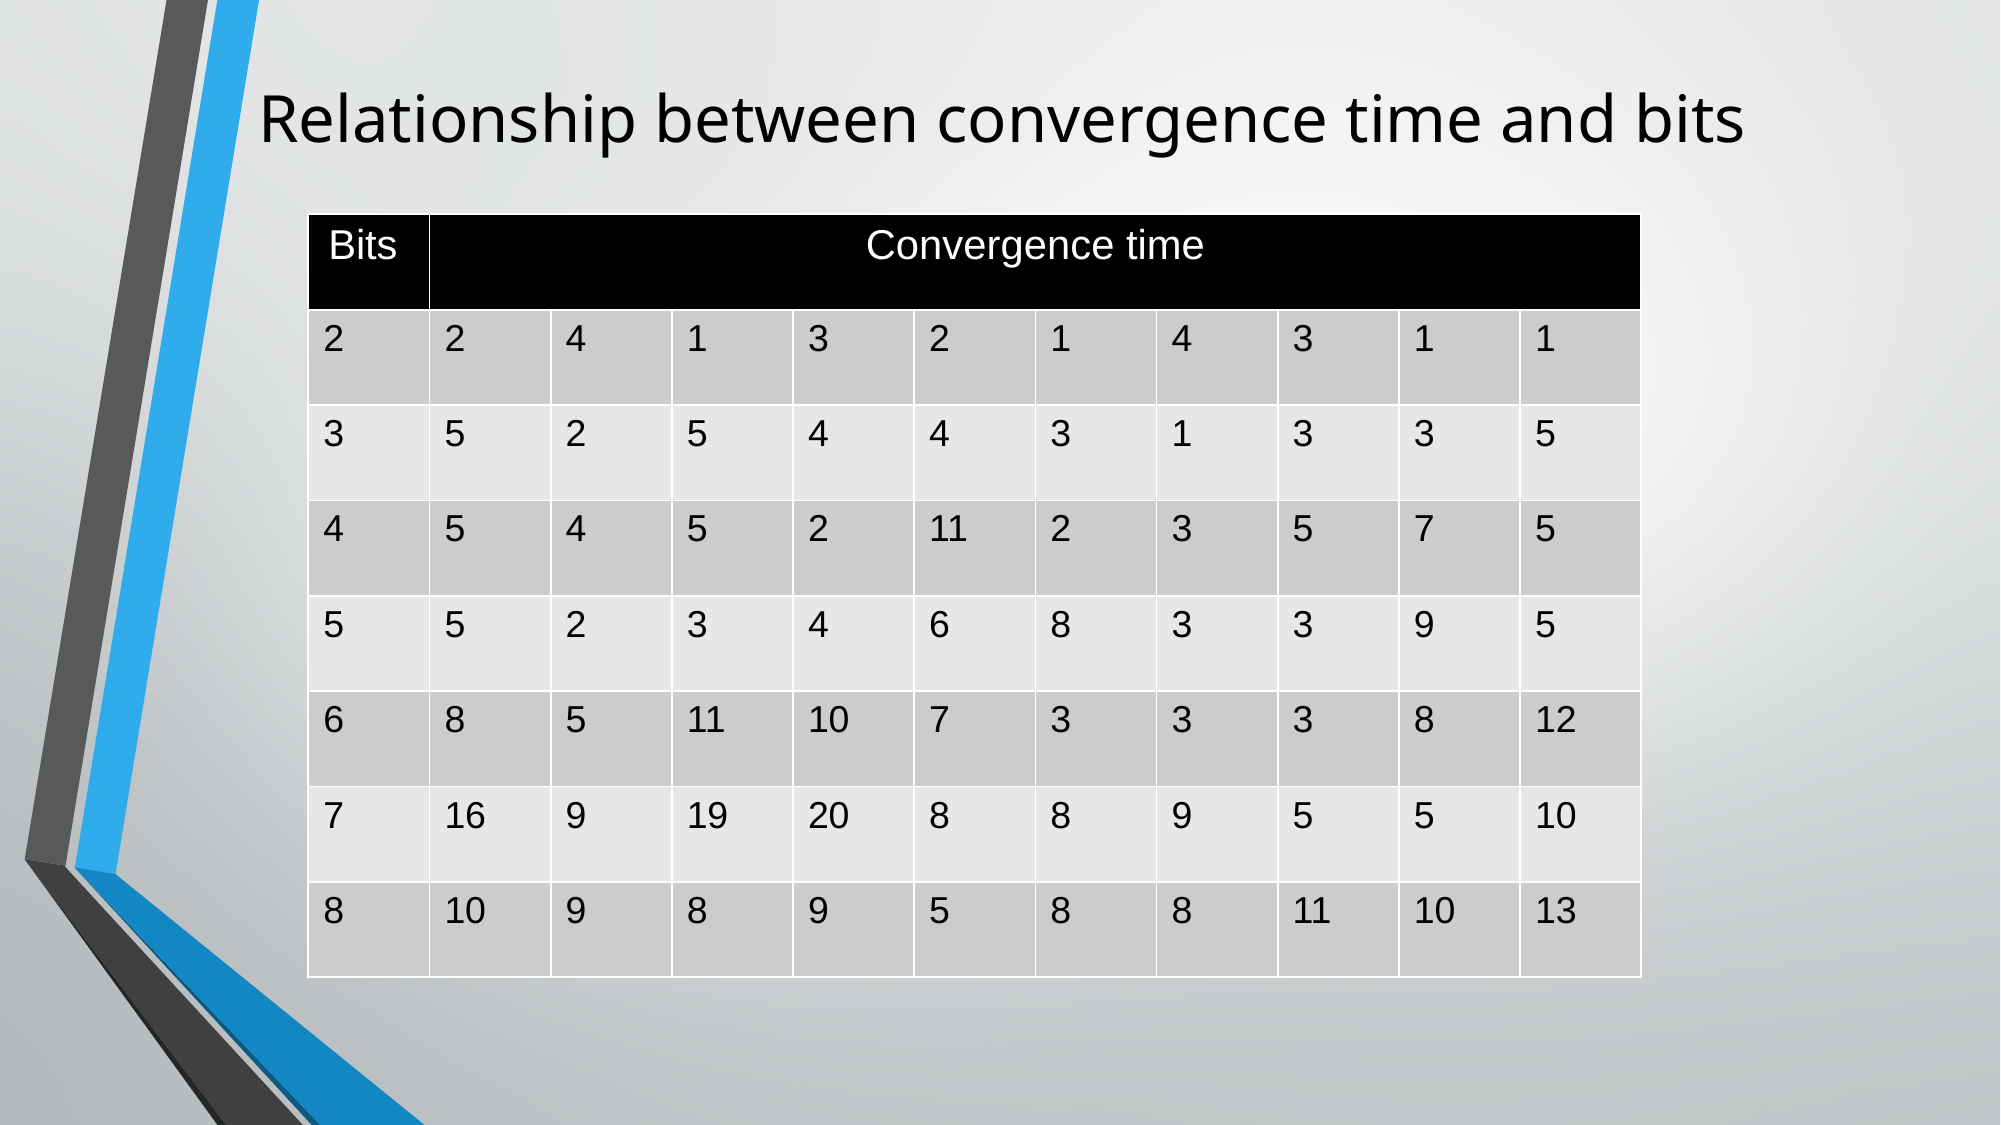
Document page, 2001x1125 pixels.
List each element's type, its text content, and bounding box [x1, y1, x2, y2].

table_cell 5 [309, 597, 429, 690]
table_cell 10 [1400, 883, 1519, 976]
table_cell 3 [1157, 501, 1277, 595]
table_cell 2 [794, 501, 913, 595]
table_cell 6 [309, 692, 429, 786]
table_cell 3 [673, 597, 792, 690]
table_cell 3 [1279, 311, 1398, 404]
table_cell 9 [794, 883, 913, 976]
table_cell 8 [1157, 883, 1277, 976]
table_header Bits [309, 215, 429, 309]
table_cell 8 [430, 692, 550, 786]
table_cell 8 [1036, 787, 1156, 881]
table_cell 12 [1521, 692, 1640, 786]
table_cell 1 [1400, 311, 1519, 404]
table_cell 5 [430, 597, 550, 690]
table_cell 2 [552, 406, 671, 500]
table_cell 4 [915, 406, 1035, 500]
table_cell 4 [794, 406, 913, 500]
table_cell 1 [673, 311, 792, 404]
table_cell 8 [673, 883, 792, 976]
table_cell 4 [552, 501, 671, 595]
table_cell 9 [1157, 787, 1277, 881]
table_cell 3 [1279, 692, 1398, 786]
table_cell 11 [1279, 883, 1398, 976]
table_cell 5 [552, 692, 671, 786]
table_cell 7 [1400, 501, 1519, 595]
table_cell 10 [794, 692, 913, 786]
table_cell 4 [1157, 311, 1277, 404]
table_cell 7 [915, 692, 1035, 786]
table_cell 13 [1521, 883, 1640, 976]
text_box Relationship between convergence time and bits [243, 31, 1825, 202]
table_cell 16 [430, 787, 550, 881]
table_cell 3 [1279, 406, 1398, 500]
table_cell 4 [309, 501, 429, 595]
table_cell 5 [673, 501, 792, 595]
table_cell 5 [915, 883, 1035, 976]
table_cell 9 [552, 787, 671, 881]
table_cell 6 [915, 597, 1035, 690]
table_cell 19 [673, 787, 792, 881]
table_cell 9 [1400, 597, 1519, 690]
table_cell 3 [1157, 692, 1277, 786]
table_cell 8 [915, 787, 1035, 881]
table_cell 5 [1521, 406, 1640, 500]
table_cell 11 [673, 692, 792, 786]
table_cell 10 [430, 883, 550, 976]
table_cell 5 [673, 406, 792, 500]
table_cell 10 [1521, 787, 1640, 881]
table_cell 5 [430, 406, 550, 500]
table_cell 2 [552, 597, 671, 690]
table_cell 3 [309, 406, 429, 500]
table_cell 5 [1279, 501, 1398, 595]
table_cell 5 [1279, 787, 1398, 881]
table_cell 11 [915, 501, 1035, 595]
table_cell 1 [1036, 311, 1156, 404]
table_cell 8 [1036, 597, 1156, 690]
table_cell 20 [794, 787, 913, 881]
table_cell 3 [1279, 597, 1398, 690]
table_header Convergence time [430, 215, 1640, 309]
table_cell 2 [430, 311, 550, 404]
table_cell 3 [1036, 692, 1156, 786]
table_cell 3 [794, 311, 913, 404]
table_cell 2 [1036, 501, 1156, 595]
table_cell 3 [1400, 406, 1519, 500]
table_cell 4 [552, 311, 671, 404]
table_cell 2 [309, 311, 429, 404]
table_cell 8 [1036, 883, 1156, 976]
table_cell 5 [1521, 501, 1640, 595]
table_cell 1 [1157, 406, 1277, 500]
table_cell 3 [1157, 597, 1277, 690]
table_cell 9 [552, 883, 671, 976]
table_cell 5 [1521, 597, 1640, 690]
table_cell 3 [1036, 406, 1156, 500]
table_cell 7 [309, 787, 429, 881]
table_cell 4 [794, 597, 913, 690]
table_cell 2 [915, 311, 1035, 404]
table_cell 8 [1400, 692, 1519, 786]
table_cell 1 [1521, 311, 1640, 404]
table_cell 8 [309, 883, 429, 976]
table_cell 5 [430, 501, 550, 595]
table_cell 5 [1400, 787, 1519, 881]
